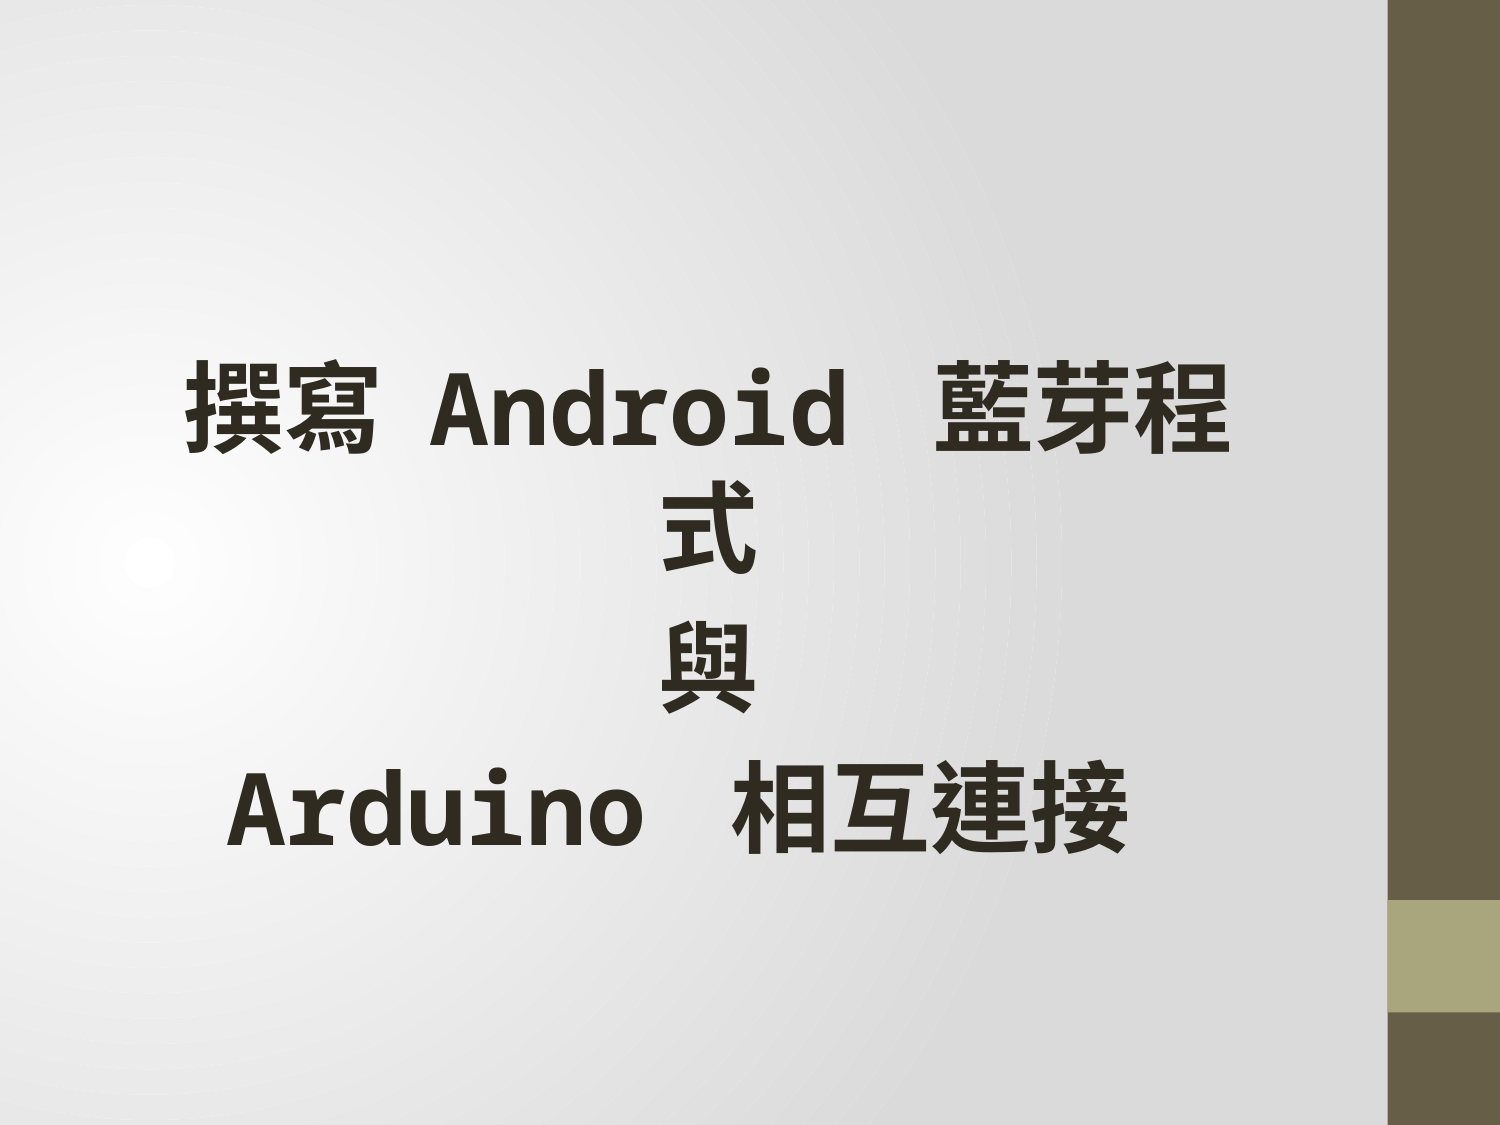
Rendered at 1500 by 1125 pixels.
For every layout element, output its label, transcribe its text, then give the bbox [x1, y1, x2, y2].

subtitle 撰寫 Android 藍芽程式 與 Arduino 相互連接 [123, 338, 1294, 823]
